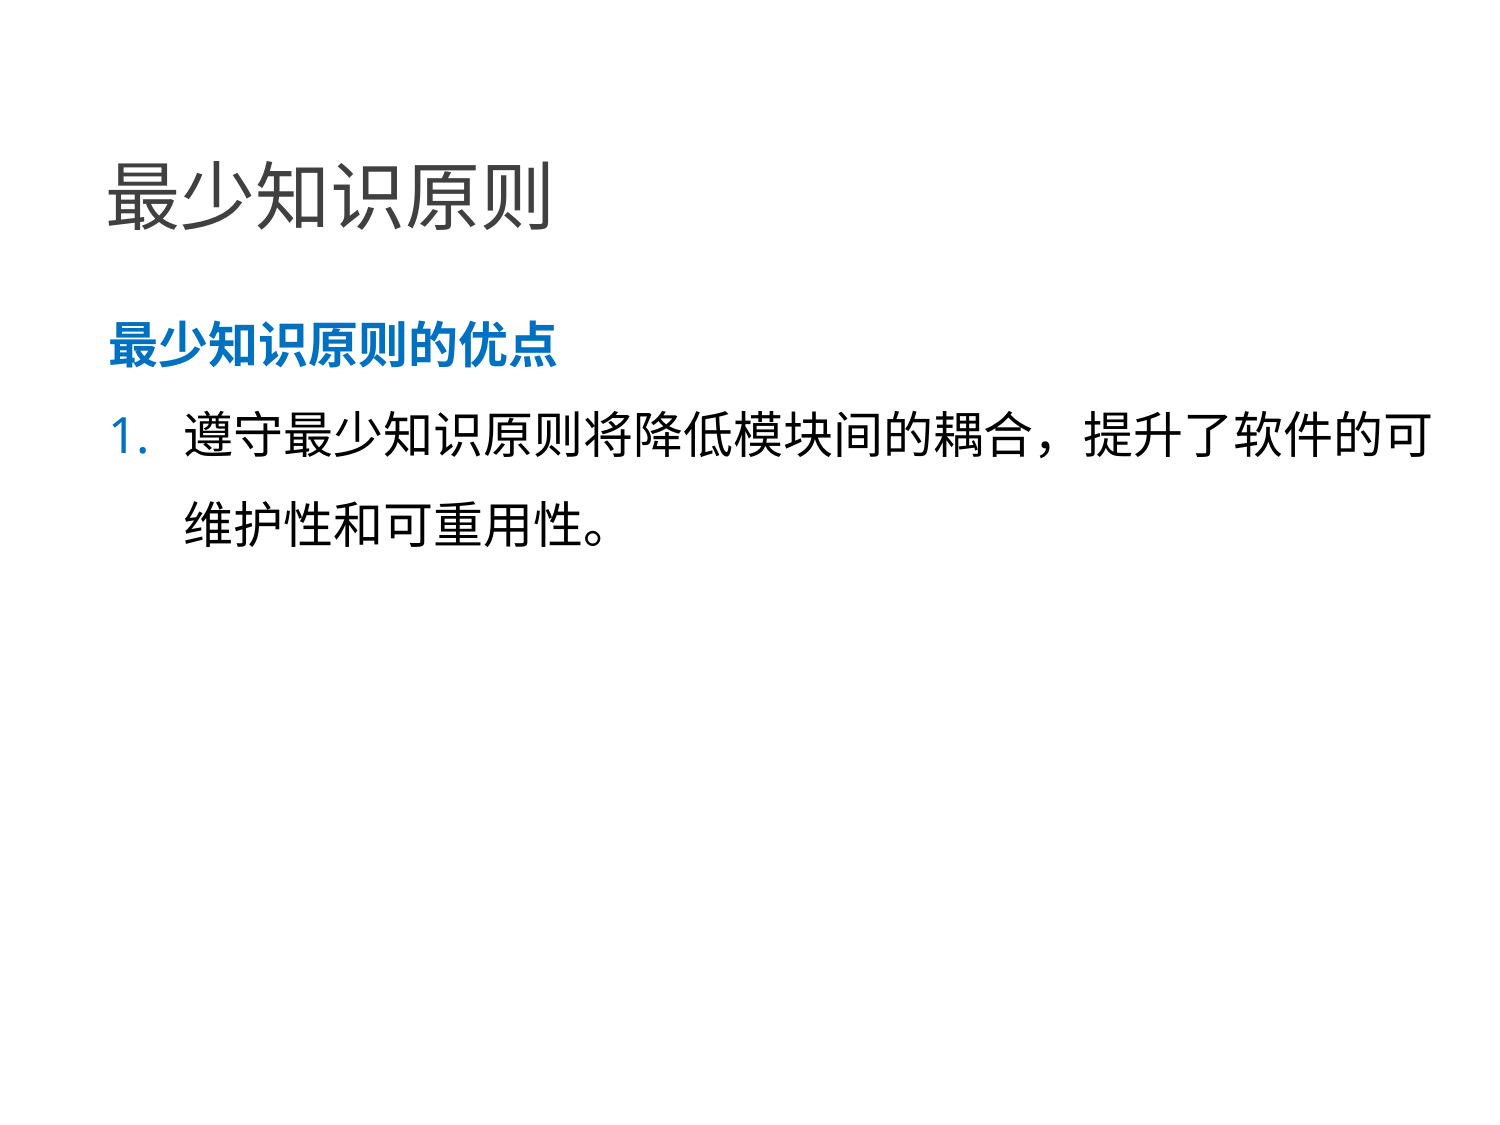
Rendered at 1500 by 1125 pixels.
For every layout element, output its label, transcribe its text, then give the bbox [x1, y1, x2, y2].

text_box 最少知识原则 [93, 108, 1388, 272]
text_box 最少知识原则的优点 遵守最少知识原则将降低模块间的耦合，提升了软件的可维护性和可重用性。 [93, 299, 1461, 561]
